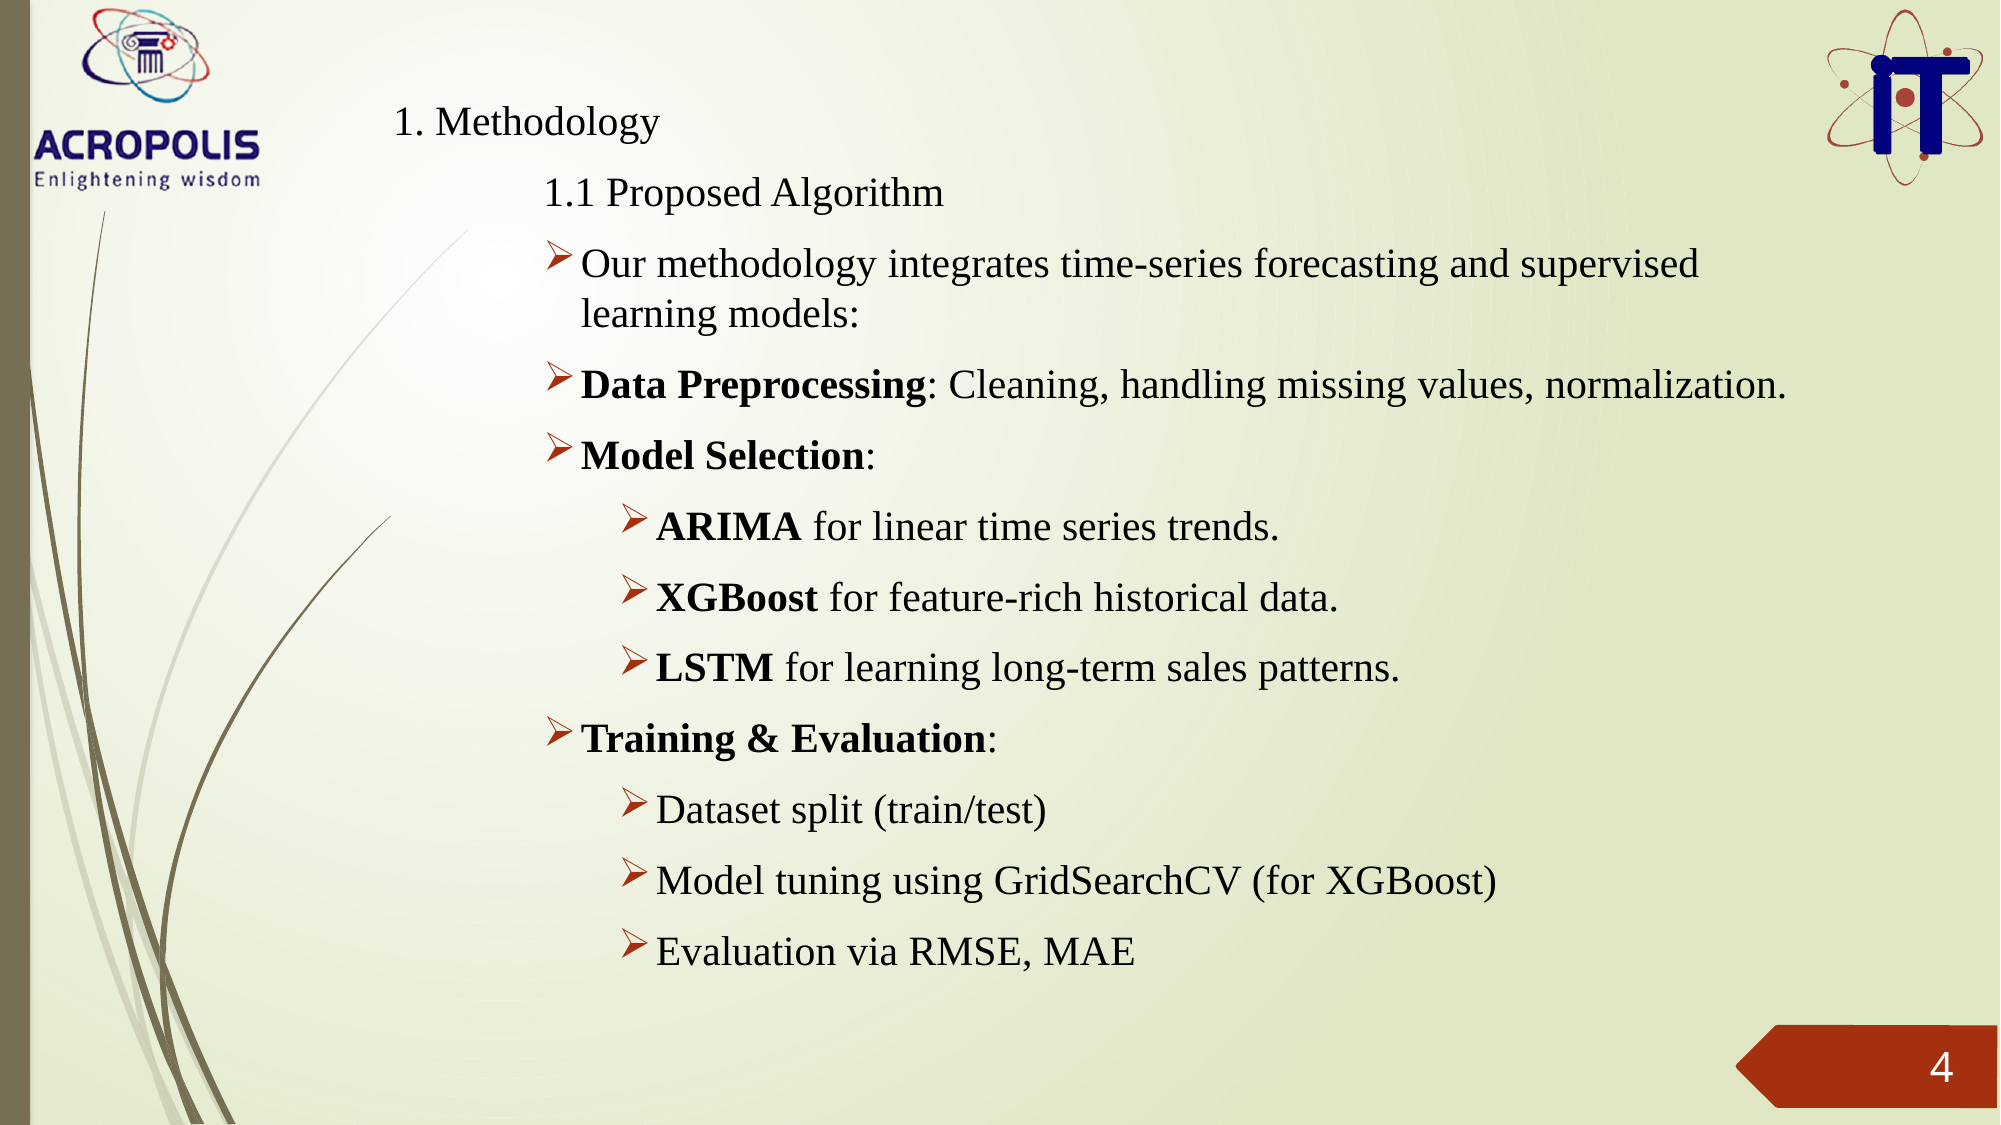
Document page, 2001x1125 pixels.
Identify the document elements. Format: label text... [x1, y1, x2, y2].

picture [25, 0, 265, 204]
picture [1821, 0, 1989, 232]
list 1. Methodology 1.1 Proposed Algorithm Our methodology integrates time-series forecasting and supervised learning models: Data Preprocessing: Cleaning, handling missing values, normalization. Model Selection: ARIMA for linear time series trends. XGBoost for feature-rich historical data. LSTM for learning long-term sales patterns. Training & Evaluation: Dataset split (train/test) Model tuning using GridSearchCV (for XGBoost) Evaluation via RMSE, MAE [378, 86, 1841, 1015]
slide_number 4 [1840, 1039, 1969, 1100]
